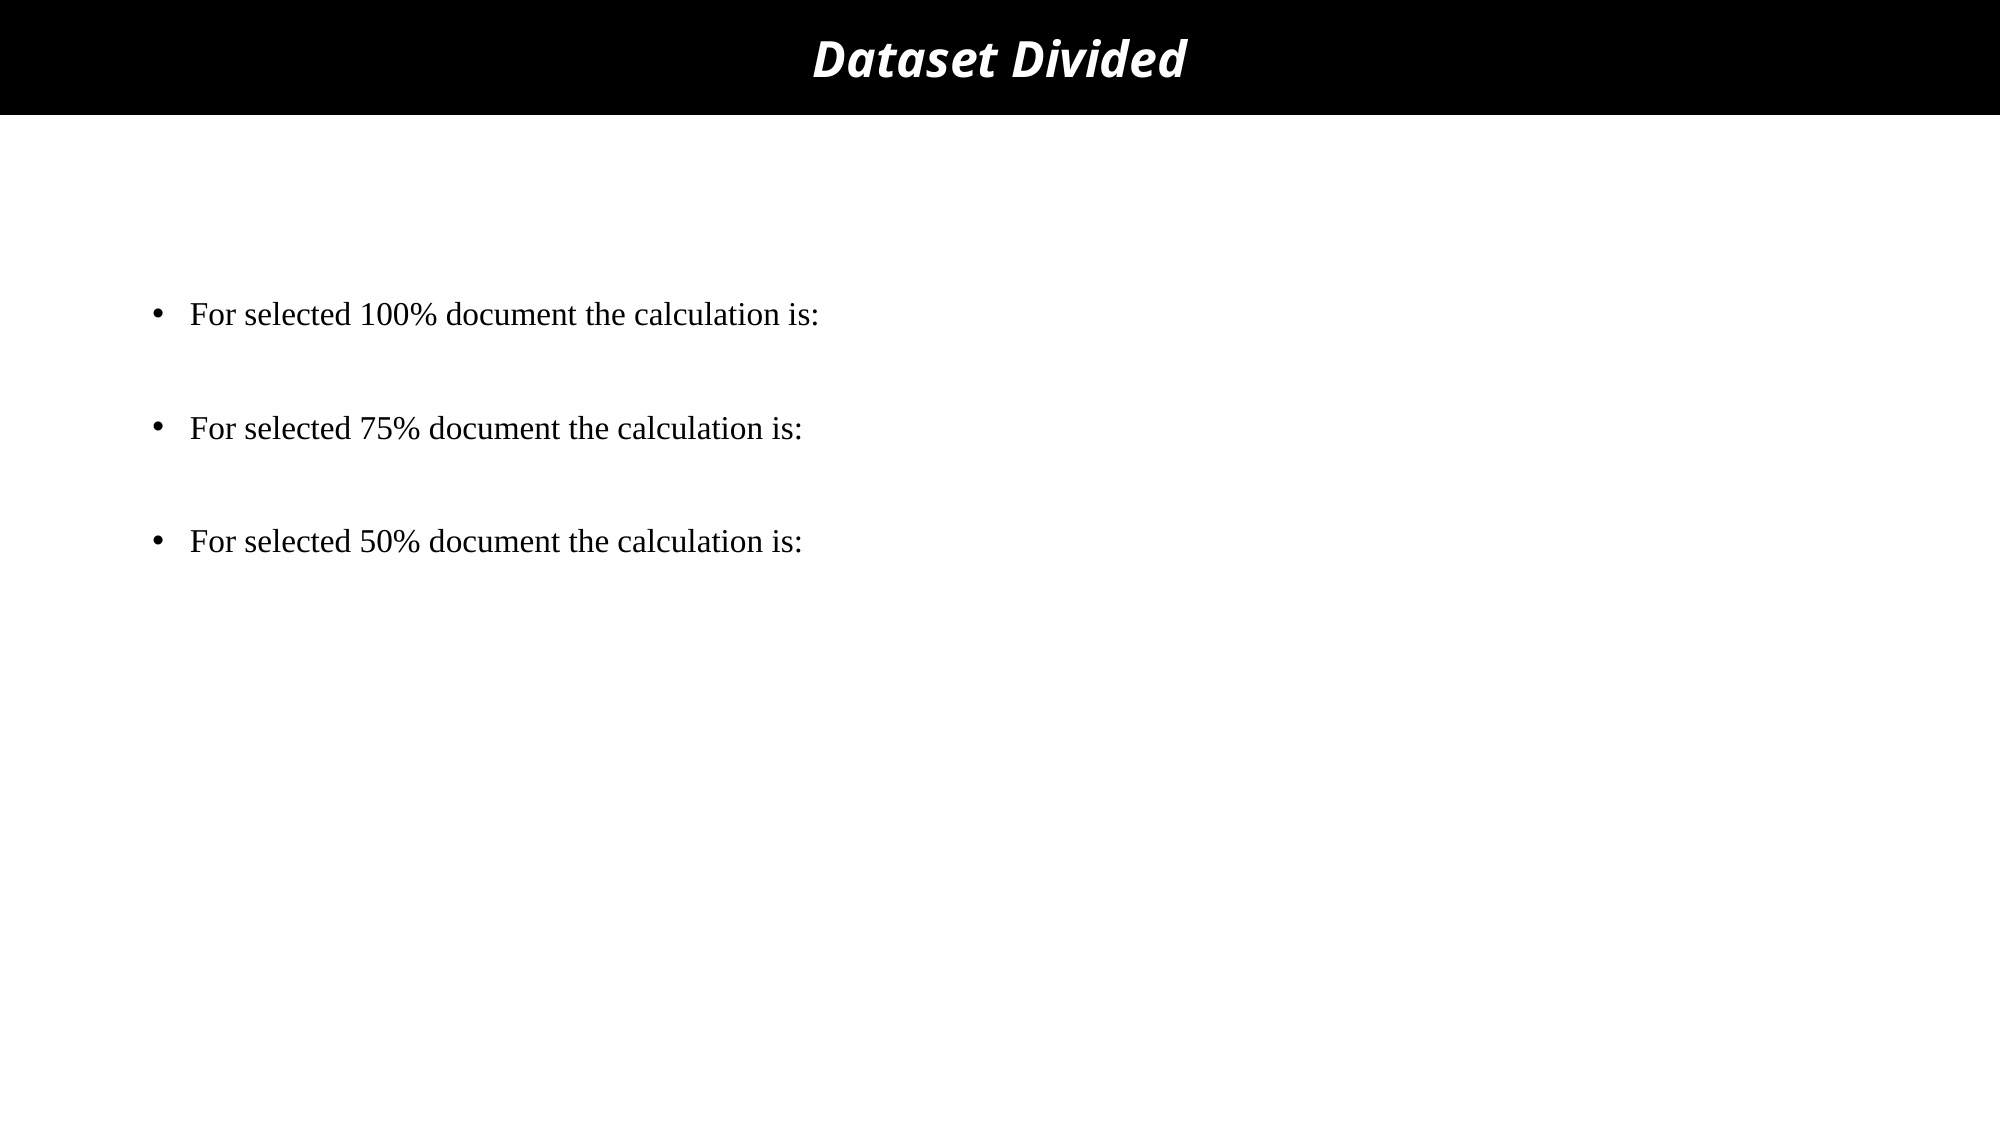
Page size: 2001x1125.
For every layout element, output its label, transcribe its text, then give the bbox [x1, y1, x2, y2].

text_box Dataset Divided [0, 0, 2000, 115]
